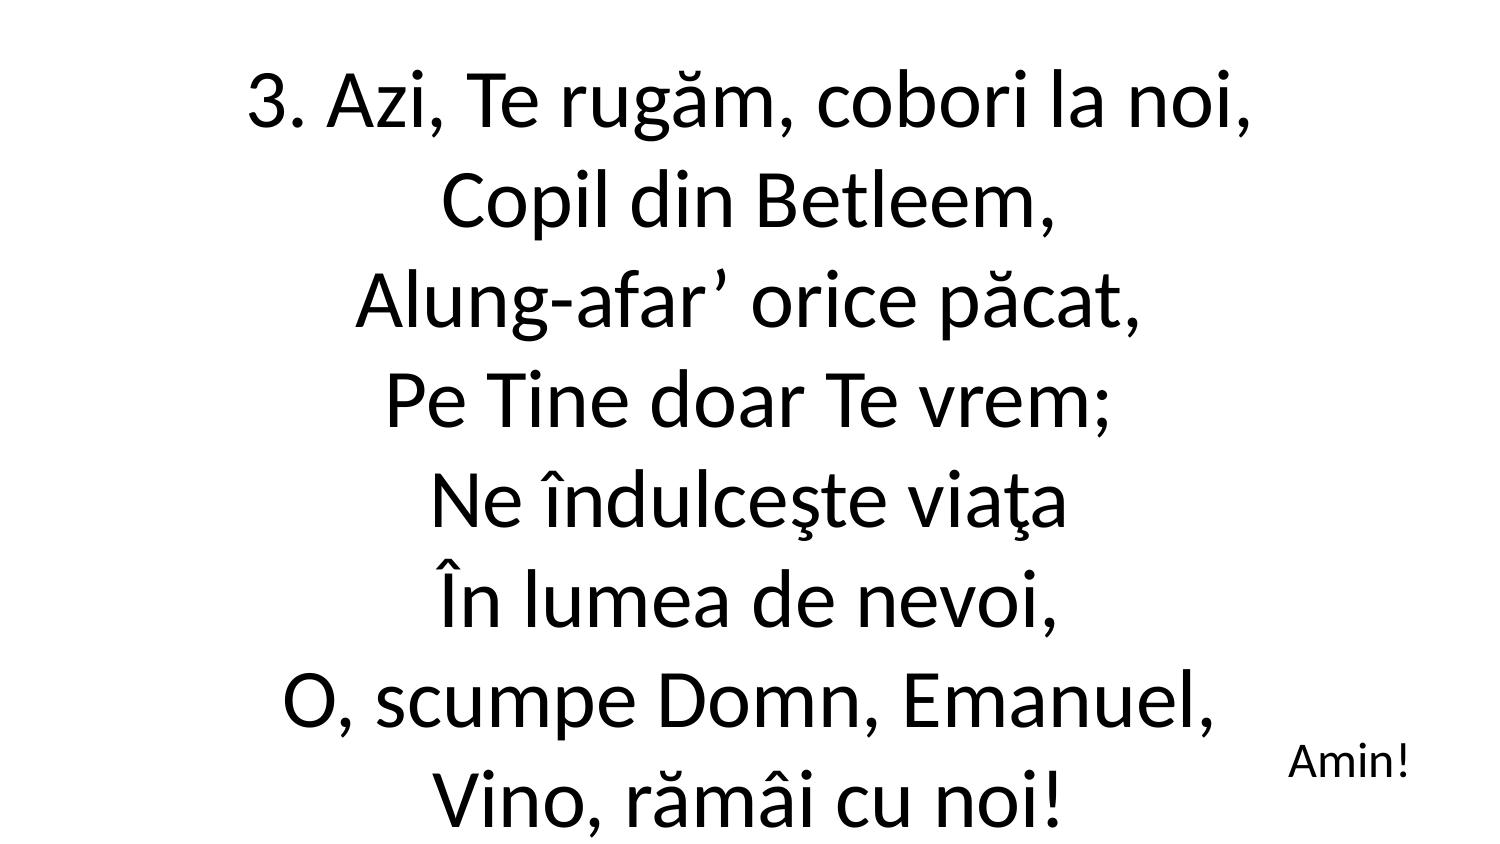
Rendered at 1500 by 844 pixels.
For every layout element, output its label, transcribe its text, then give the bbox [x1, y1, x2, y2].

text_box Amin! [1273, 674, 1427, 795]
text_box 3. Azi, Te rugăm, cobori la noi, Copil din Betleem, Alung-afar’ orice păcat, Pe Tine doar Te vrem; Ne îndulceşte viaţa În lumea de nevoi, O, scumpe Domn, Emanuel, Vino, rămâi cu noi! [230, 0, 1270, 844]
